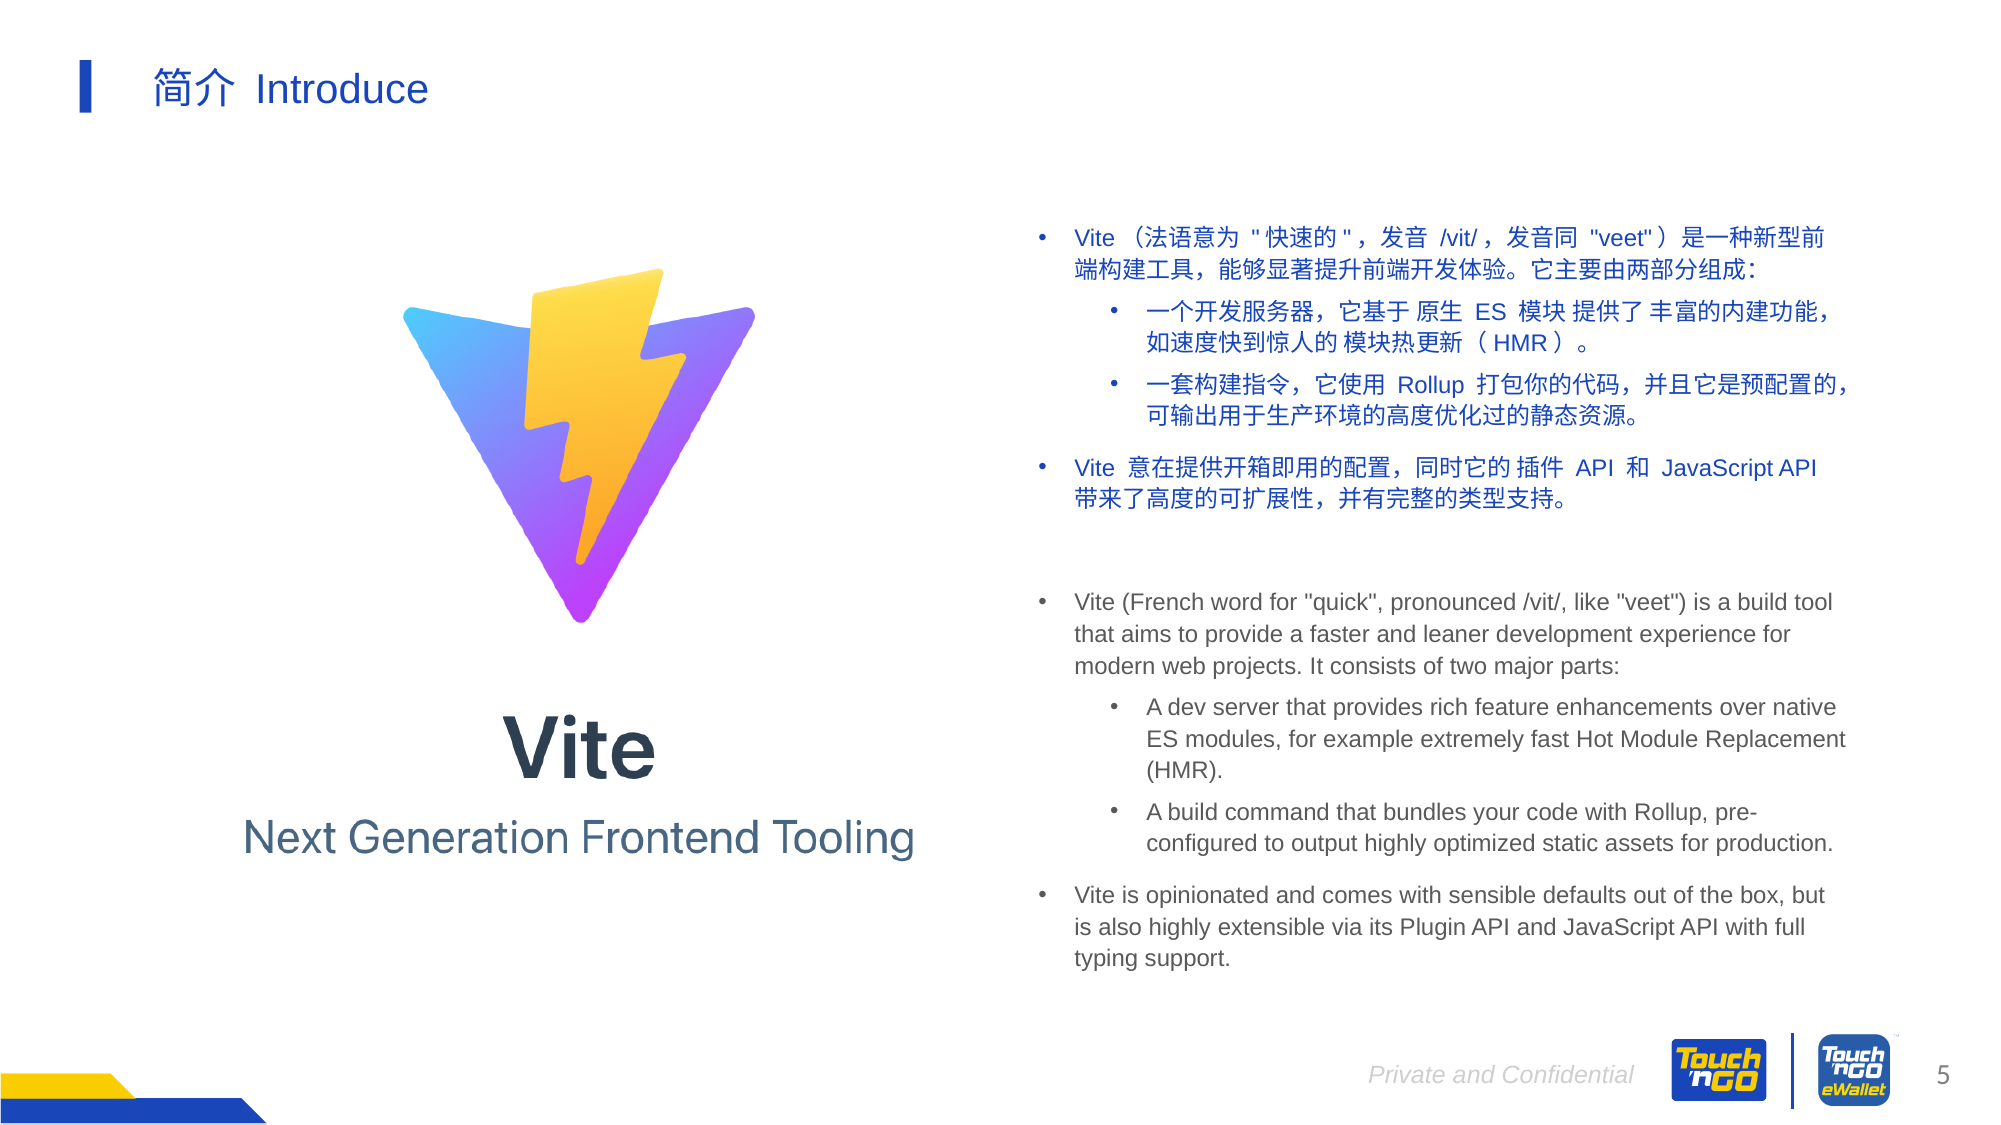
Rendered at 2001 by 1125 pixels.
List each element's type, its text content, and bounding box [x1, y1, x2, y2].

picture [0, 0, 2000, 1125]
list Vite（法语意为 "快速的"，发音 /vit/，发音同 "veet"）是一种新型前端构建工具，能够显著提升前端开发体验。它主要由两部分组成： 一个开发服务器，它基于 原生 ES 模块 提供了 丰富的内建功能，如速度快到惊人的 模块热更新（HMR）。 一套构建指令，它使用 Rollup 打包你的代码，并且它是预配置的，可输出用于生产环境的高度优化过的静态资源。 Vite 意在提供开箱即用的配置，同时它的 插件 API 和 JavaScript API 带来了高度的可扩展性，并有完整的类型支持。 Vite (French word for "quick", pronounced /vit/, like "veet") is a build tool that aims to provide a faster and leaner development experience for modern web projects. It consists of two major parts: A dev server that provides rich feature enhancements over native ES modules, for example extremely fast Hot Module Replacement (HMR). A build command that bundles your code with Rollup, pre-configured to output highly optimized static assets for production. Vite is opinionated and comes with sensible defaults out of the box, but is also highly extensible via its Plugin API and JavaScript API with full typing support. [1023, 165, 1863, 994]
title 简介 Introduce [137, 60, 1863, 165]
